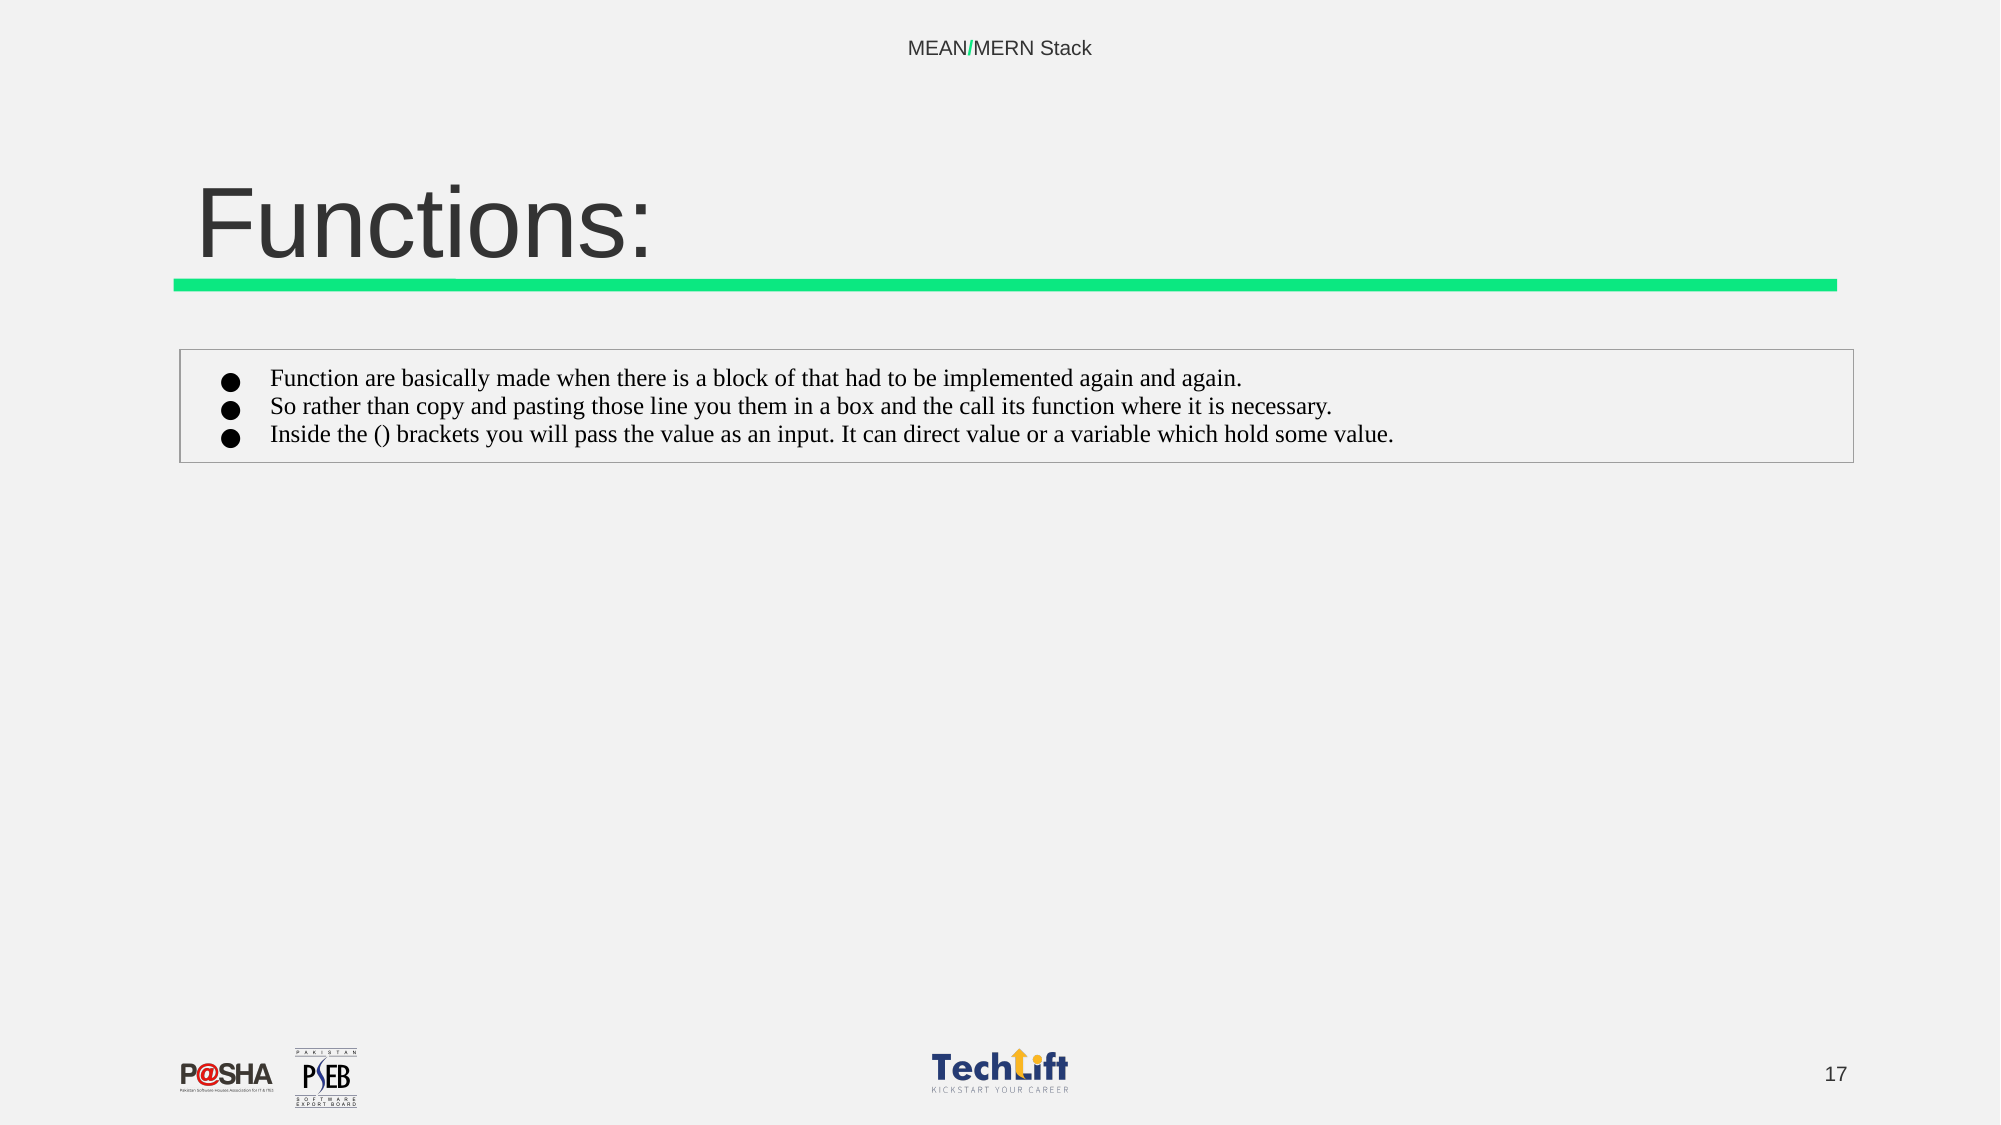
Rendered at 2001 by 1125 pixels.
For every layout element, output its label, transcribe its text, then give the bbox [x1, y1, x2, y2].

title Functions: [180, 47, 1830, 285]
footer MEAN/MERN Stack [662, 17, 1338, 77]
picture [295, 1048, 357, 1108]
picture [932, 1048, 1068, 1093]
table_header Function are basically made when there is a block of that had to be implemented again and again. So rather than copy and pasting those line you them in a box and the call its function where it is necessary. Inside the () brackets you will pass the value as an input. It can direct value or a variable which hold some value. [181, 350, 1853, 462]
slide_number ‹#› [1412, 1042, 1863, 1103]
picture [180, 1063, 274, 1093]
